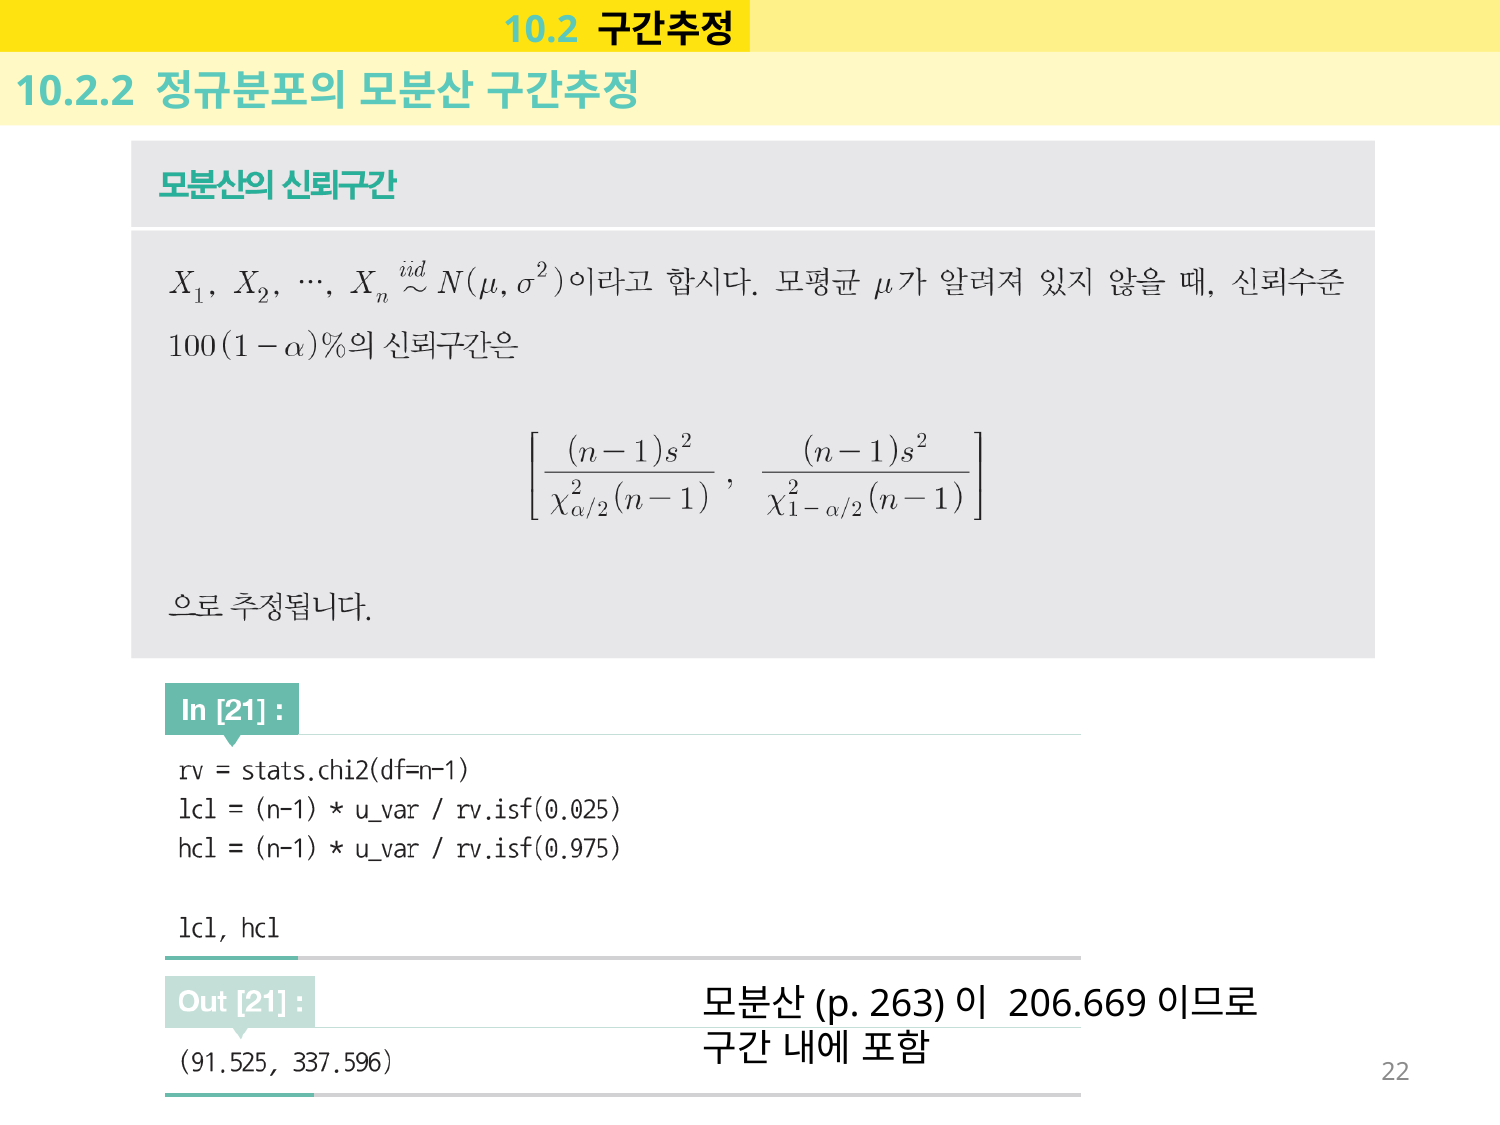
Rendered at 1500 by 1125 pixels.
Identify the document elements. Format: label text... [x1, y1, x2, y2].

picture [159, 678, 1081, 1100]
slide_number 22 [1085, 1042, 1425, 1103]
picture [125, 130, 1375, 667]
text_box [0, 0, 1500, 126]
text_box 모분산(p. 263)이 206.669이므로 구간 내에 포함 [1086, 971, 1291, 1042]
